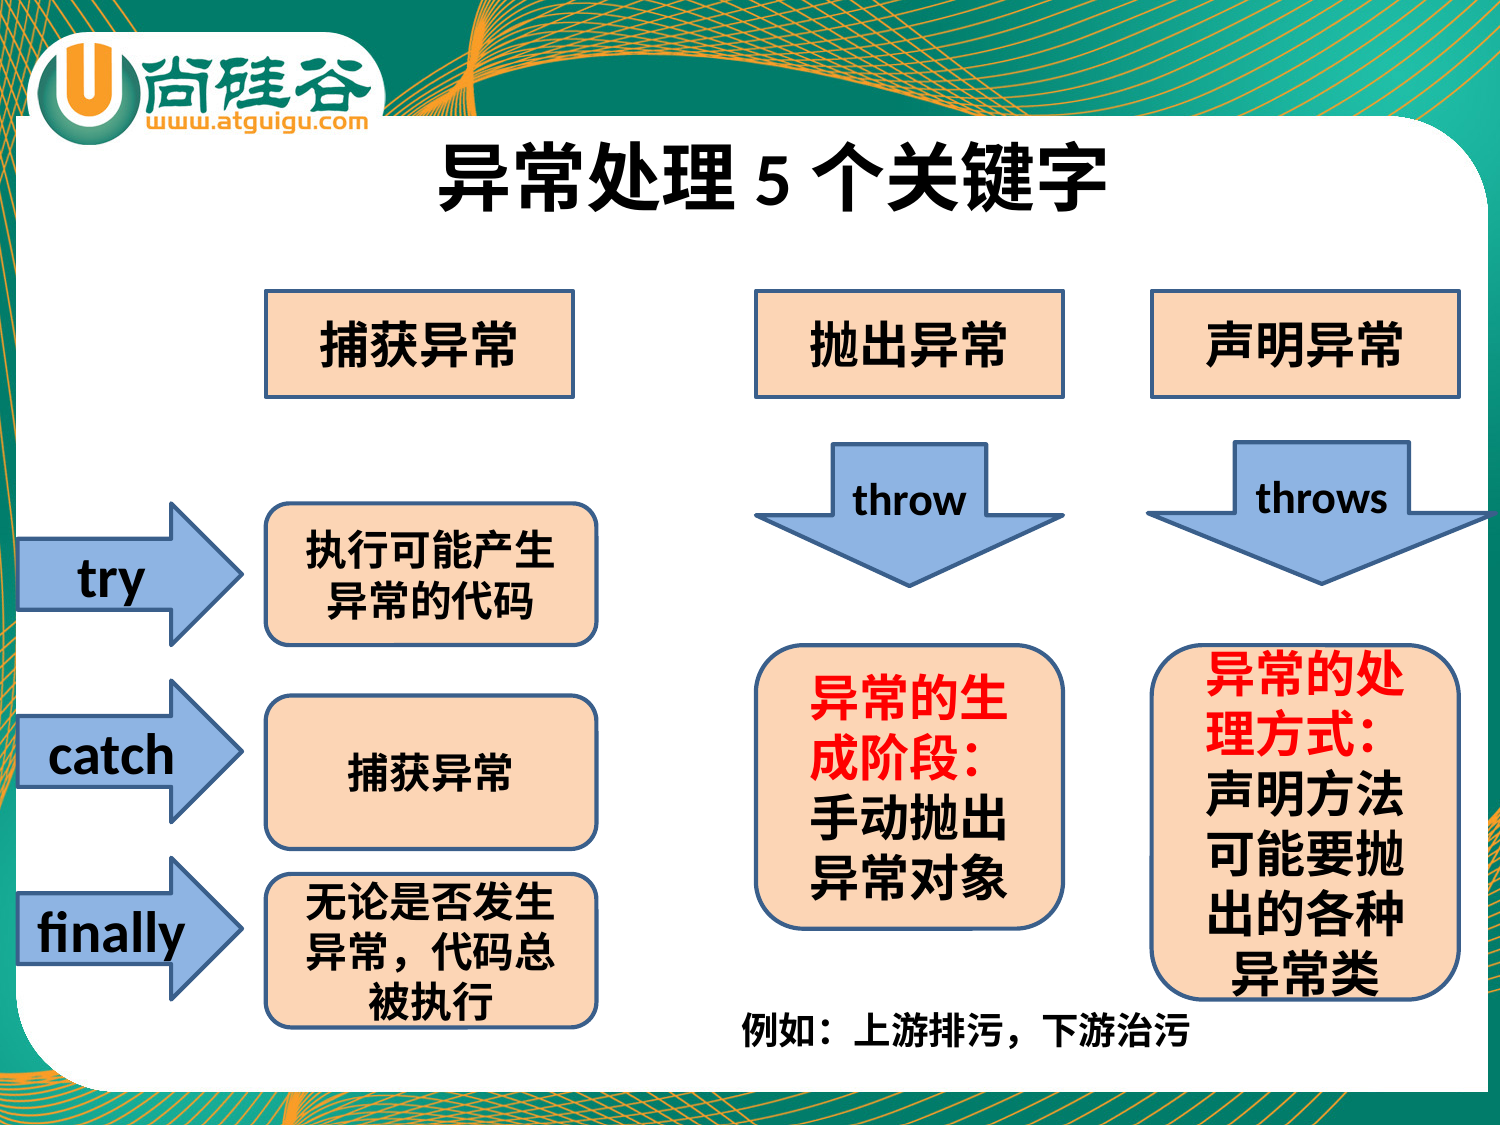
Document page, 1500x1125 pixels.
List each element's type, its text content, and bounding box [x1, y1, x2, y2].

text_box catch [15, 678, 245, 825]
text_box 捕获异常 [264, 289, 575, 399]
text_box 异常处理5个关键字 [421, 123, 1214, 228]
text_box finally [15, 855, 245, 1002]
text_box throw [753, 442, 1066, 588]
text_box 执行可能产生异常的代码 [263, 501, 599, 648]
text_box 无论是否发生异常，代码总被执行 [263, 871, 599, 1030]
text_box 捕获异常 [263, 693, 599, 852]
text_box throws [1145, 440, 1499, 586]
text_box 异常的生成阶段：手动抛出异常对象 [753, 643, 1066, 931]
text_box 声明异常 [1150, 289, 1461, 399]
text_box try [15, 501, 245, 648]
text_box 抛出异常 [754, 289, 1065, 399]
text_box 异常的处理方式：声明方法可能要抛出的各种异常类 [1149, 643, 1461, 1002]
picture [0, 0, 1500, 1125]
text_box 例如：上游排污，下游治污 [726, 999, 1270, 1060]
